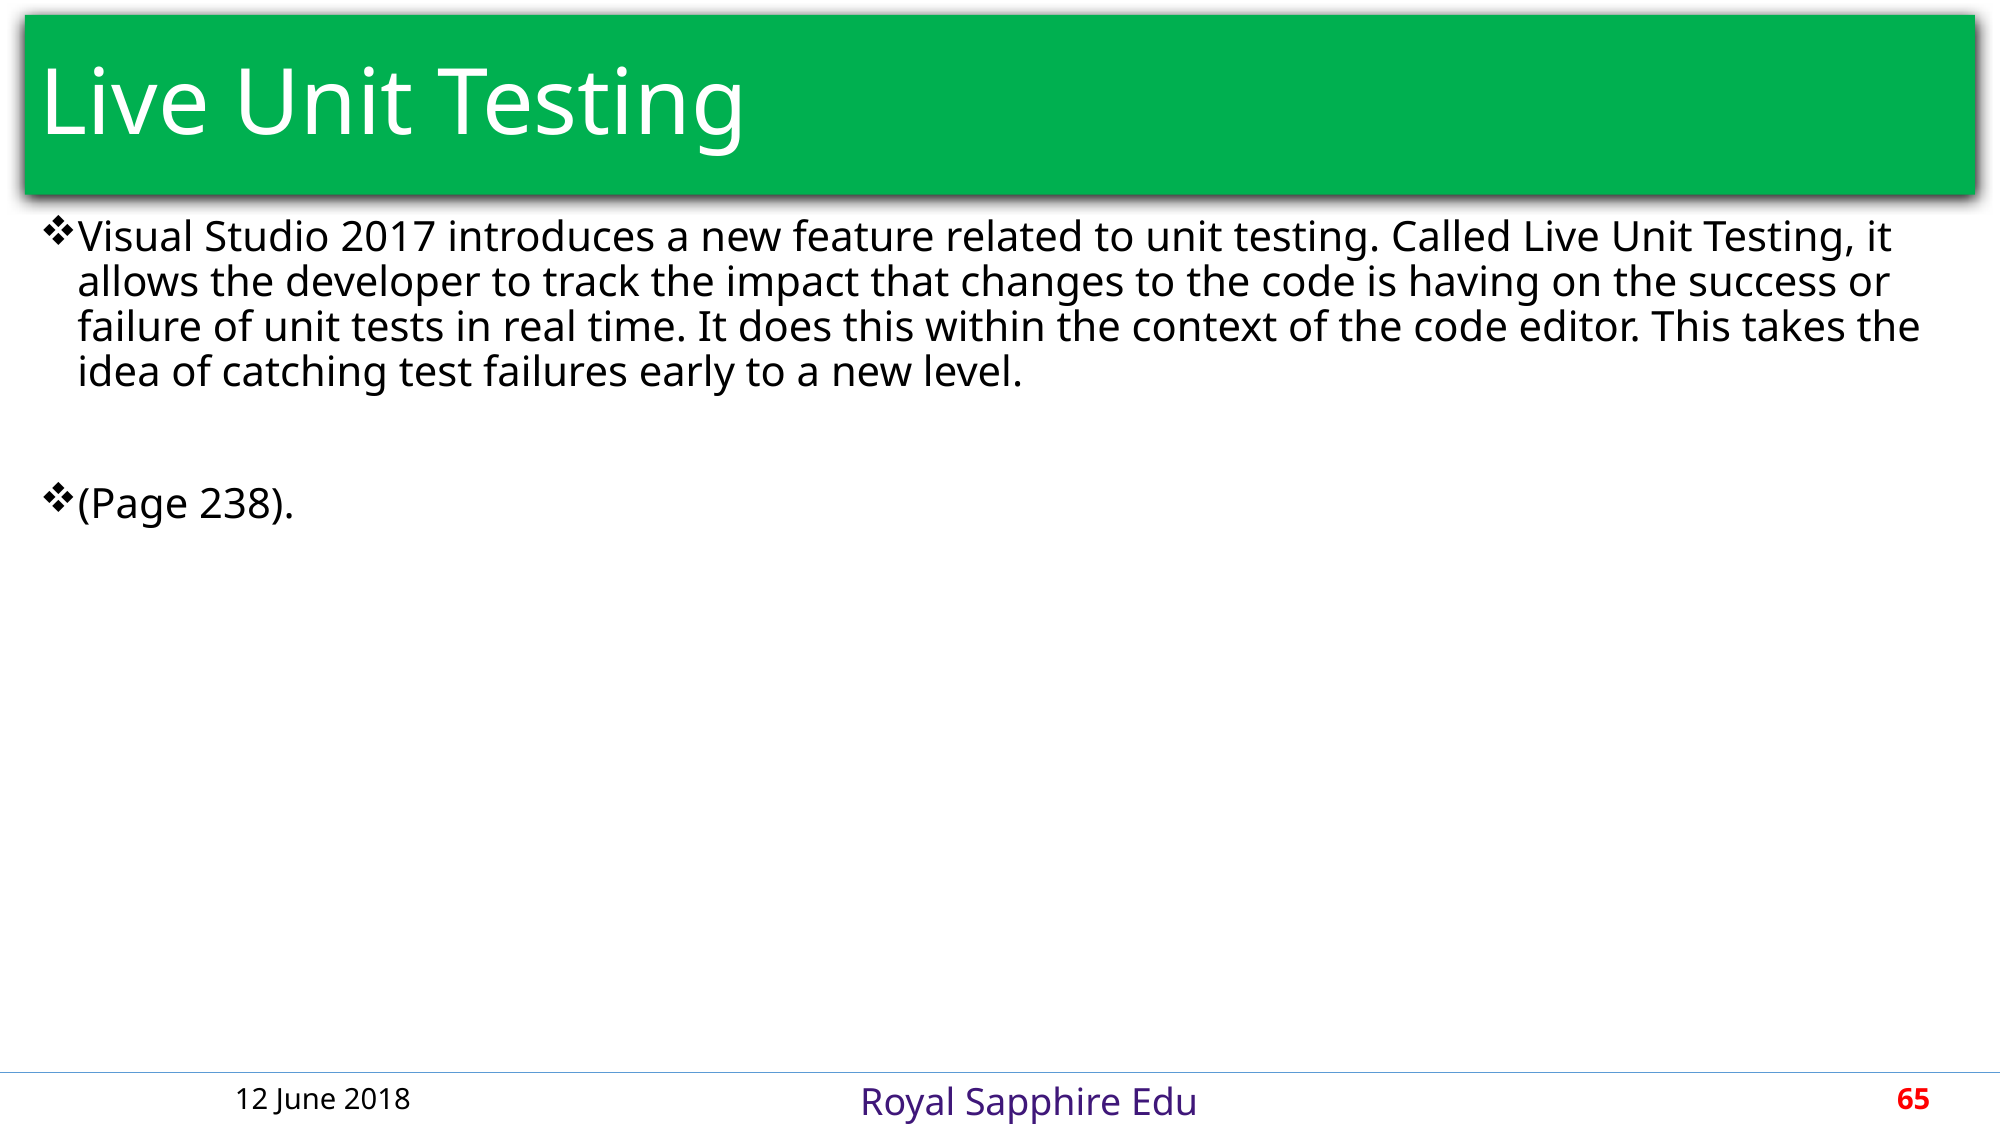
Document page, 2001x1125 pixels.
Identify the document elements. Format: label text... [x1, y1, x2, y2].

slide_number 65 [1495, 1072, 1946, 1115]
list Visual Studio 2017 introduces a new feature related to unit testing. Called Live Unit Testing, it allows the developer to track the impact that changes to the code is having on the success or failure of unit tests in real time. It does this within the context of the code editor. This takes the idea of catching test failures early to a new level. (Page 238). [24, 208, 1975, 1063]
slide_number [220, 1072, 671, 1115]
title Live Unit Testing [24, 14, 1975, 195]
